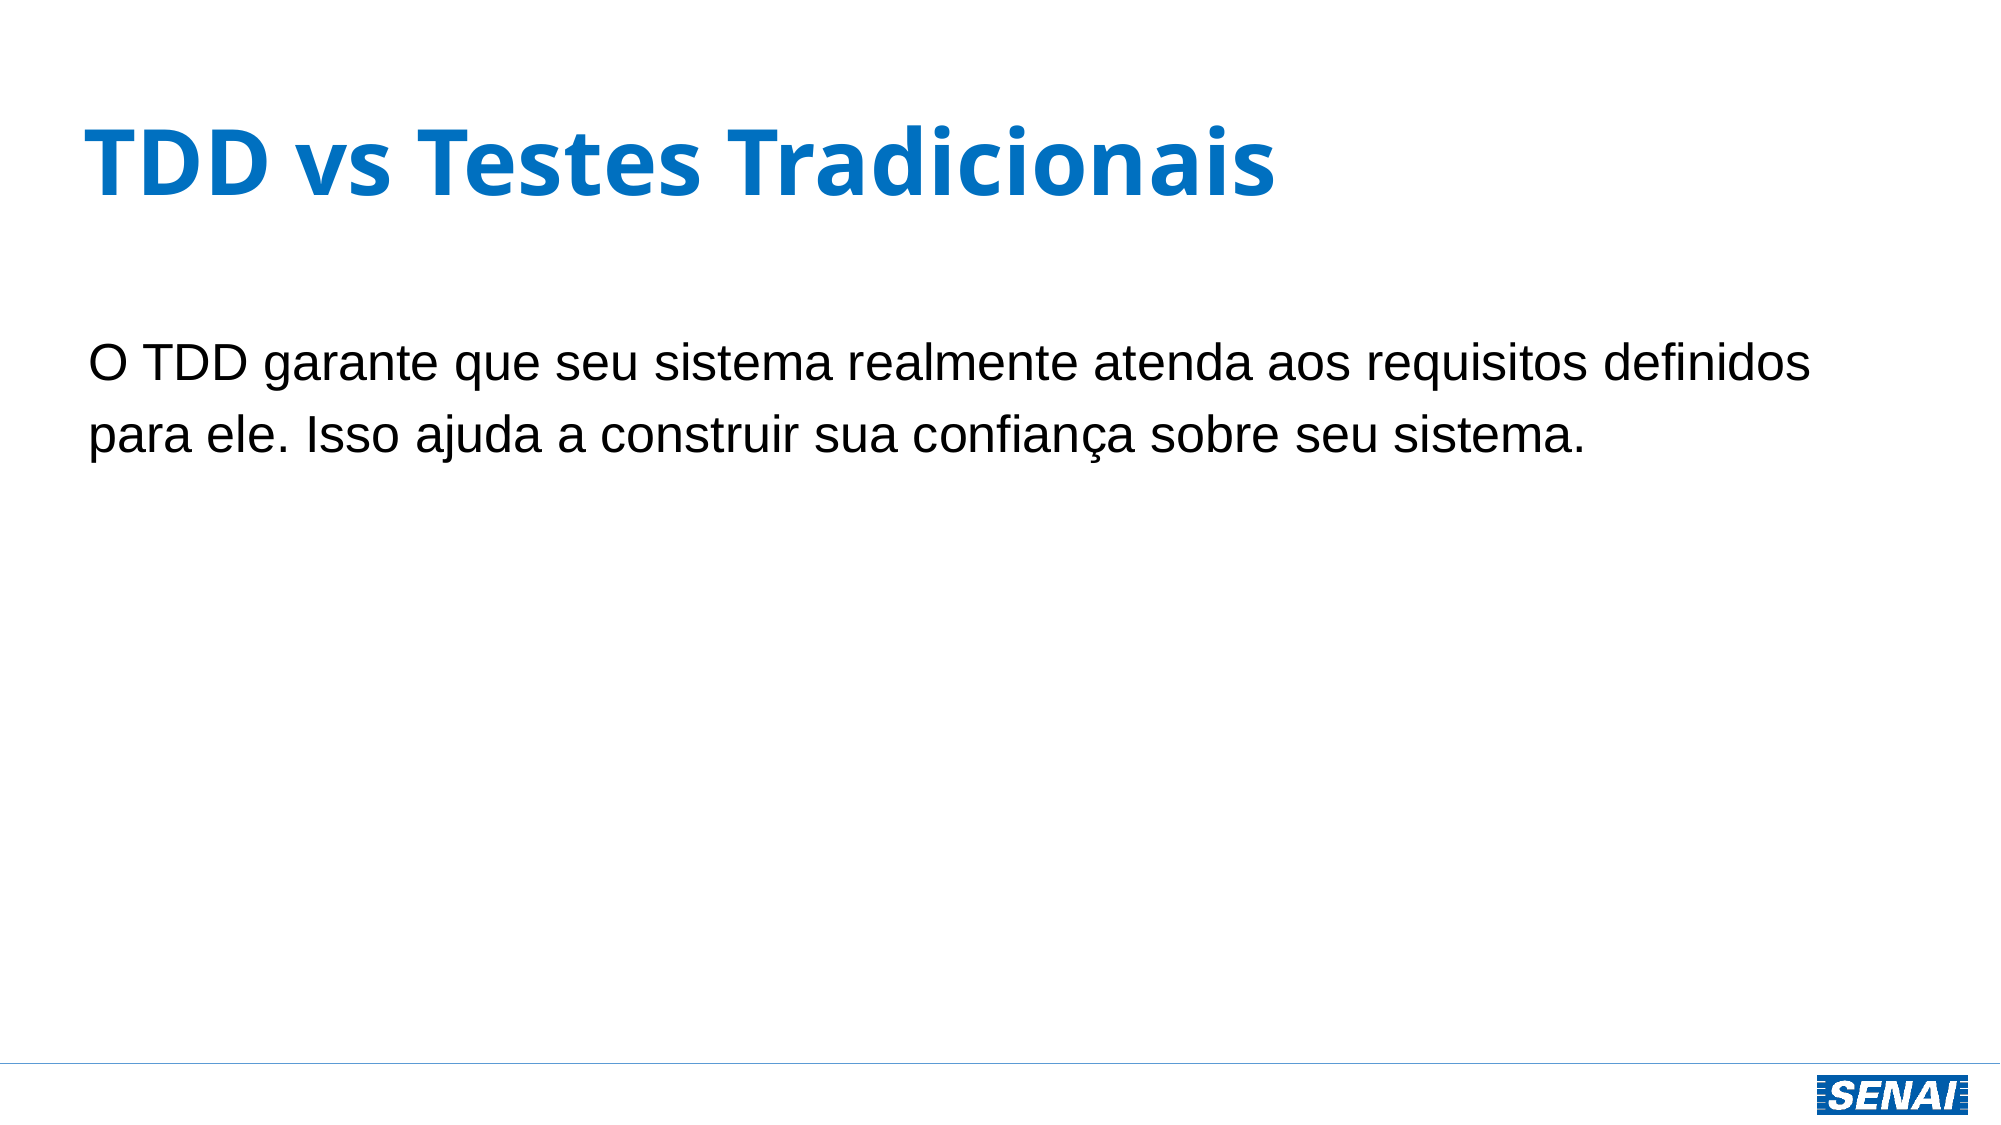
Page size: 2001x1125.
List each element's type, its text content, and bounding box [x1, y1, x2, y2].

title TDD vs Testes Tradicionais [68, 97, 1932, 234]
list O TDD garante que seu sistema realmente atenda aos requisitos definidos para ele. Isso ajuda a construir sua confiança sobre seu sistema. [68, 298, 1932, 1000]
picture [1817, 1075, 1968, 1115]
